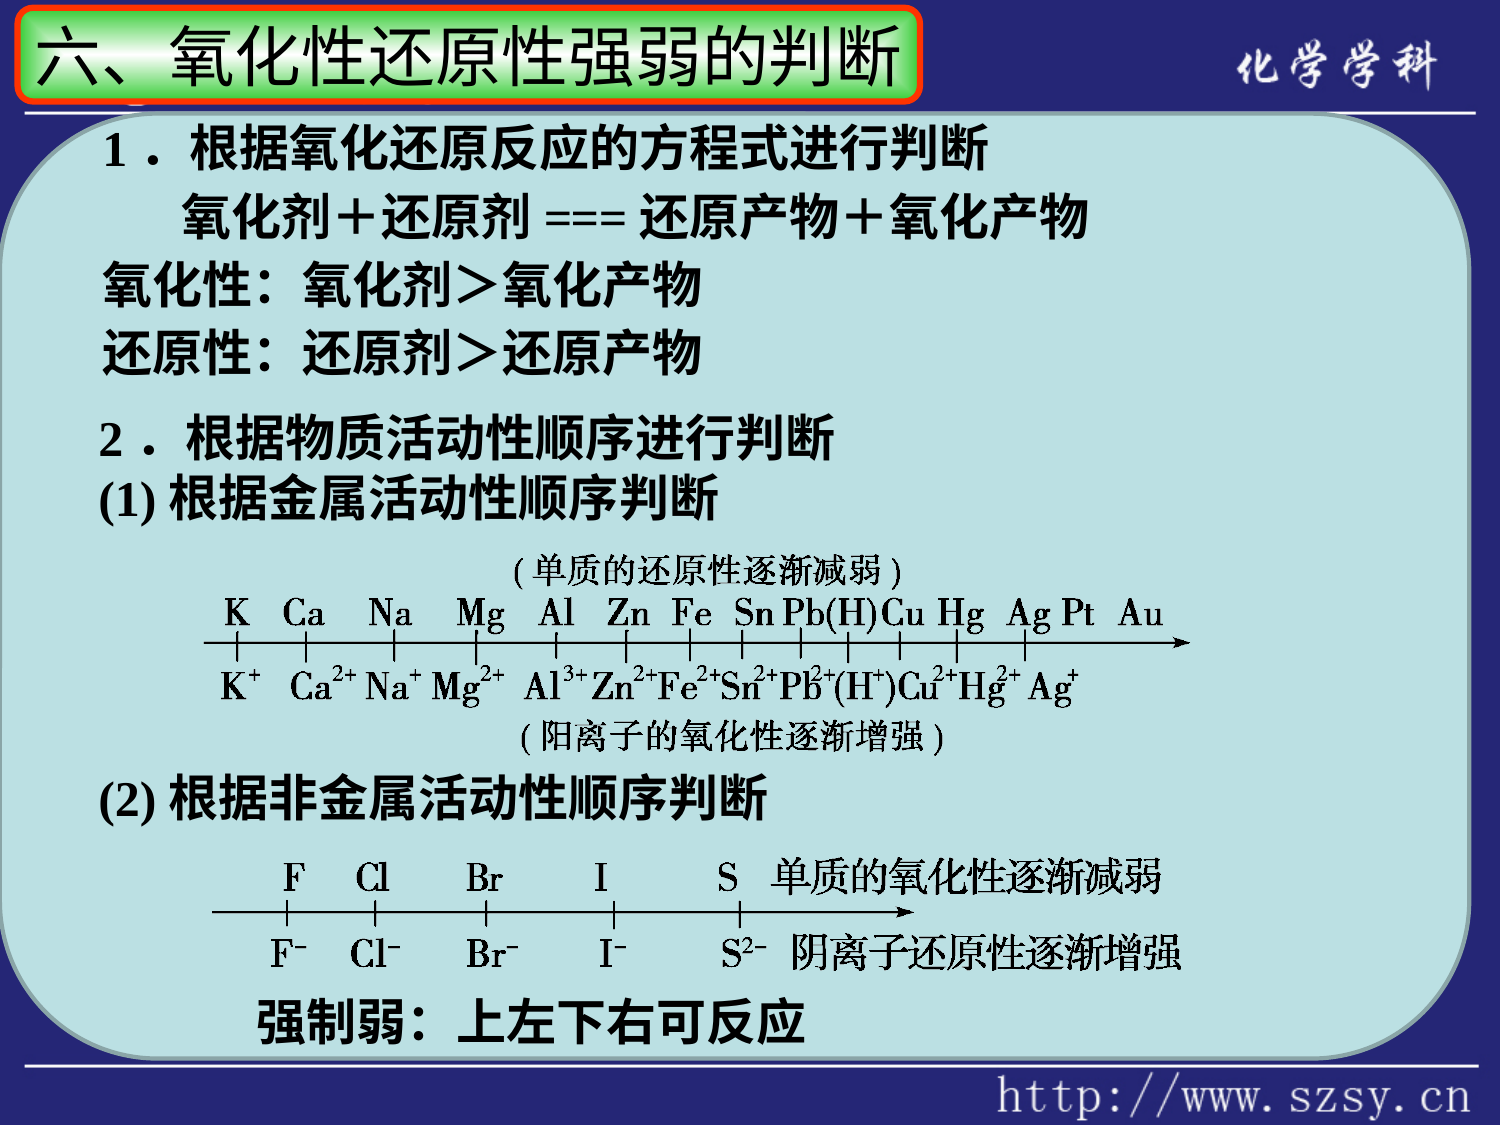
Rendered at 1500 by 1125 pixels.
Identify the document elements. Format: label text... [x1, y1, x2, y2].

text_box 1．根据氧化还原反应的方程式进行判断 氧化剂＋还原剂===还原产物＋氧化产物 氧化性：氧化剂＞氧化产物 还原性：还原剂＞还原产物 [87, 100, 1436, 390]
picture [172, 844, 1237, 986]
picture [175, 538, 1232, 764]
picture [0, 0, 1500, 1125]
text_box 六、氧化性还原性强弱的判断 [17, 7, 920, 102]
text_box 2．根据物质活动性顺序进行判断 (1)根据金属活动性顺序判断 (2)根据非金属活动性顺序判断 [83, 398, 1407, 834]
text_box 强制弱：上左下右可反应 [242, 994, 892, 1058]
text_box [0, 127, 1472, 1061]
